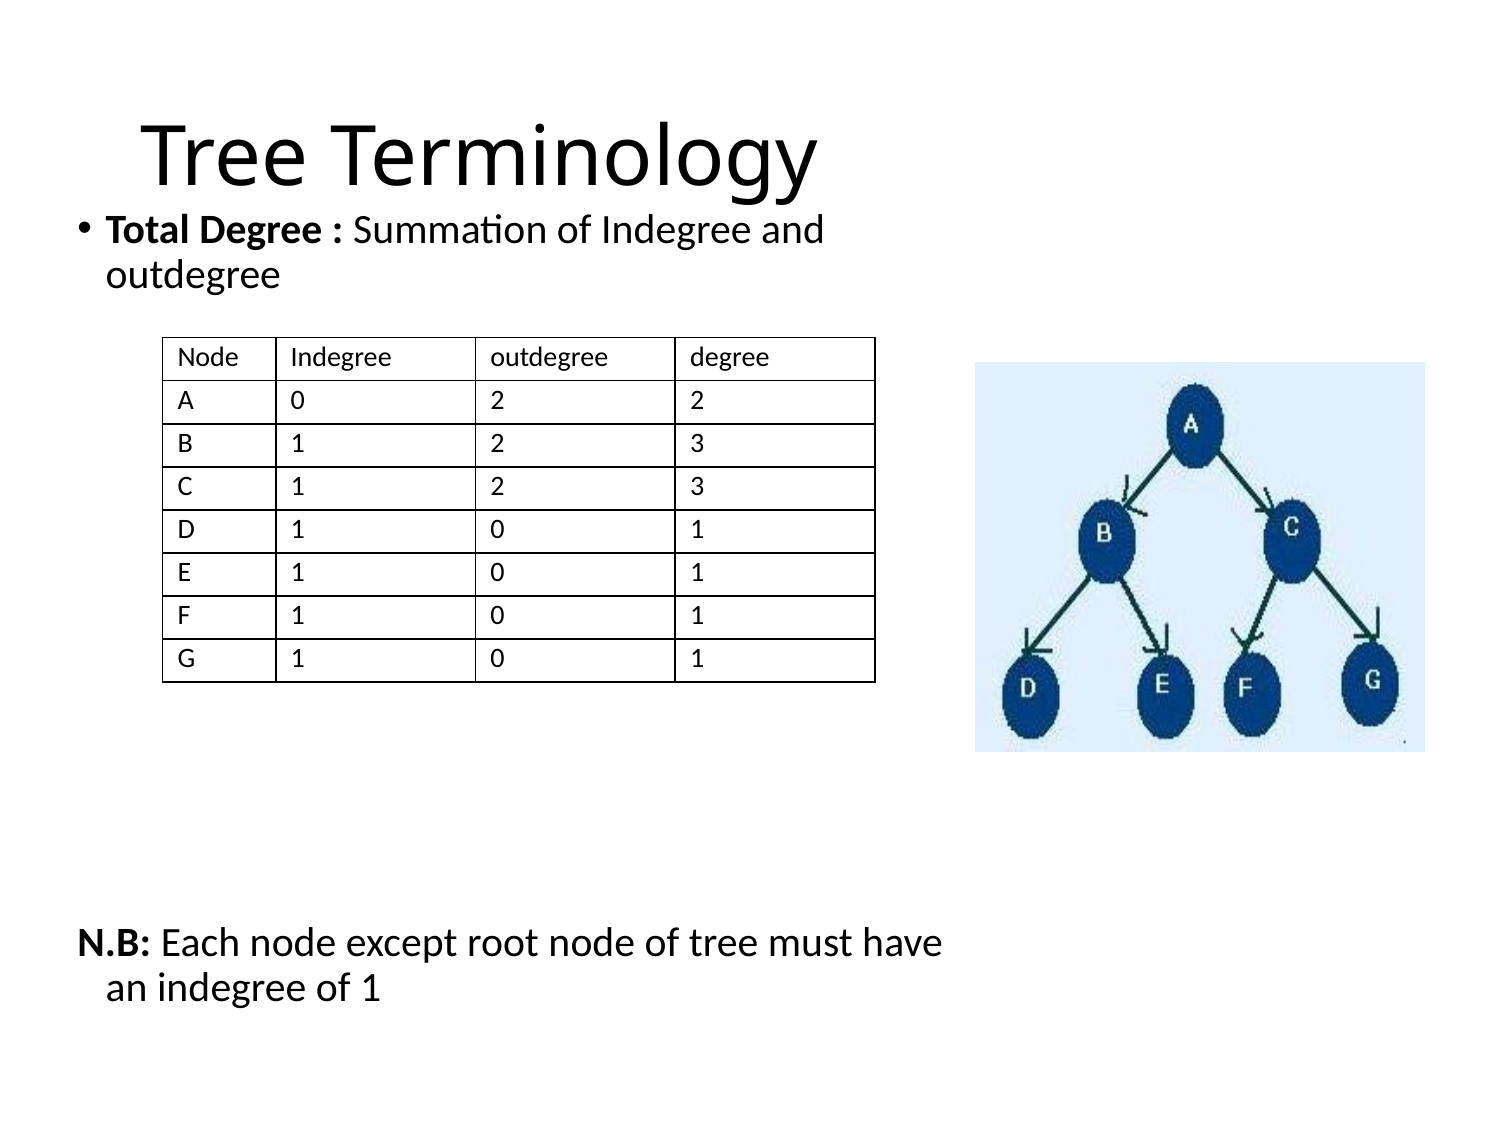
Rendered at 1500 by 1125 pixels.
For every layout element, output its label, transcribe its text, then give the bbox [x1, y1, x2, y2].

table_cell 0 [476, 511, 674, 552]
table_cell 2 [476, 468, 674, 509]
table_cell 1 [676, 511, 874, 552]
table_cell 1 [277, 511, 475, 552]
table_cell 2 [476, 425, 674, 466]
table_cell D [163, 511, 275, 552]
table_cell B [163, 425, 275, 466]
table_cell 1 [277, 597, 475, 638]
table_header outdegree [476, 338, 674, 380]
table_header Indegree [277, 338, 475, 380]
table_cell 3 [676, 468, 874, 509]
table_cell 0 [476, 597, 674, 638]
table_cell C [163, 468, 275, 509]
table_cell G [163, 640, 275, 681]
table_cell 2 [676, 381, 874, 423]
table_header degree [676, 338, 874, 380]
table_cell 1 [277, 468, 475, 509]
table_cell 1 [277, 425, 475, 466]
table_cell 1 [277, 554, 475, 595]
table_cell 1 [277, 640, 475, 681]
table_cell 1 [676, 640, 874, 681]
title Tree Terminology [125, 125, 1475, 193]
table_cell E [163, 554, 275, 595]
table_cell 0 [476, 554, 674, 595]
table_cell 1 [676, 597, 874, 638]
table_cell 1 [676, 554, 874, 595]
table_cell 0 [277, 381, 475, 423]
table_cell 3 [676, 425, 874, 466]
table_cell 0 [476, 640, 674, 681]
table_cell 2 [476, 381, 674, 423]
picture [974, 362, 1425, 753]
table_cell F [163, 597, 275, 638]
table_header Node [163, 338, 275, 380]
table_cell A [163, 381, 275, 423]
list Total Degree : Summation of Indegree and outdegree N.B: Each node except root node of tree must have an indegree of 1 [62, 200, 1000, 1050]
